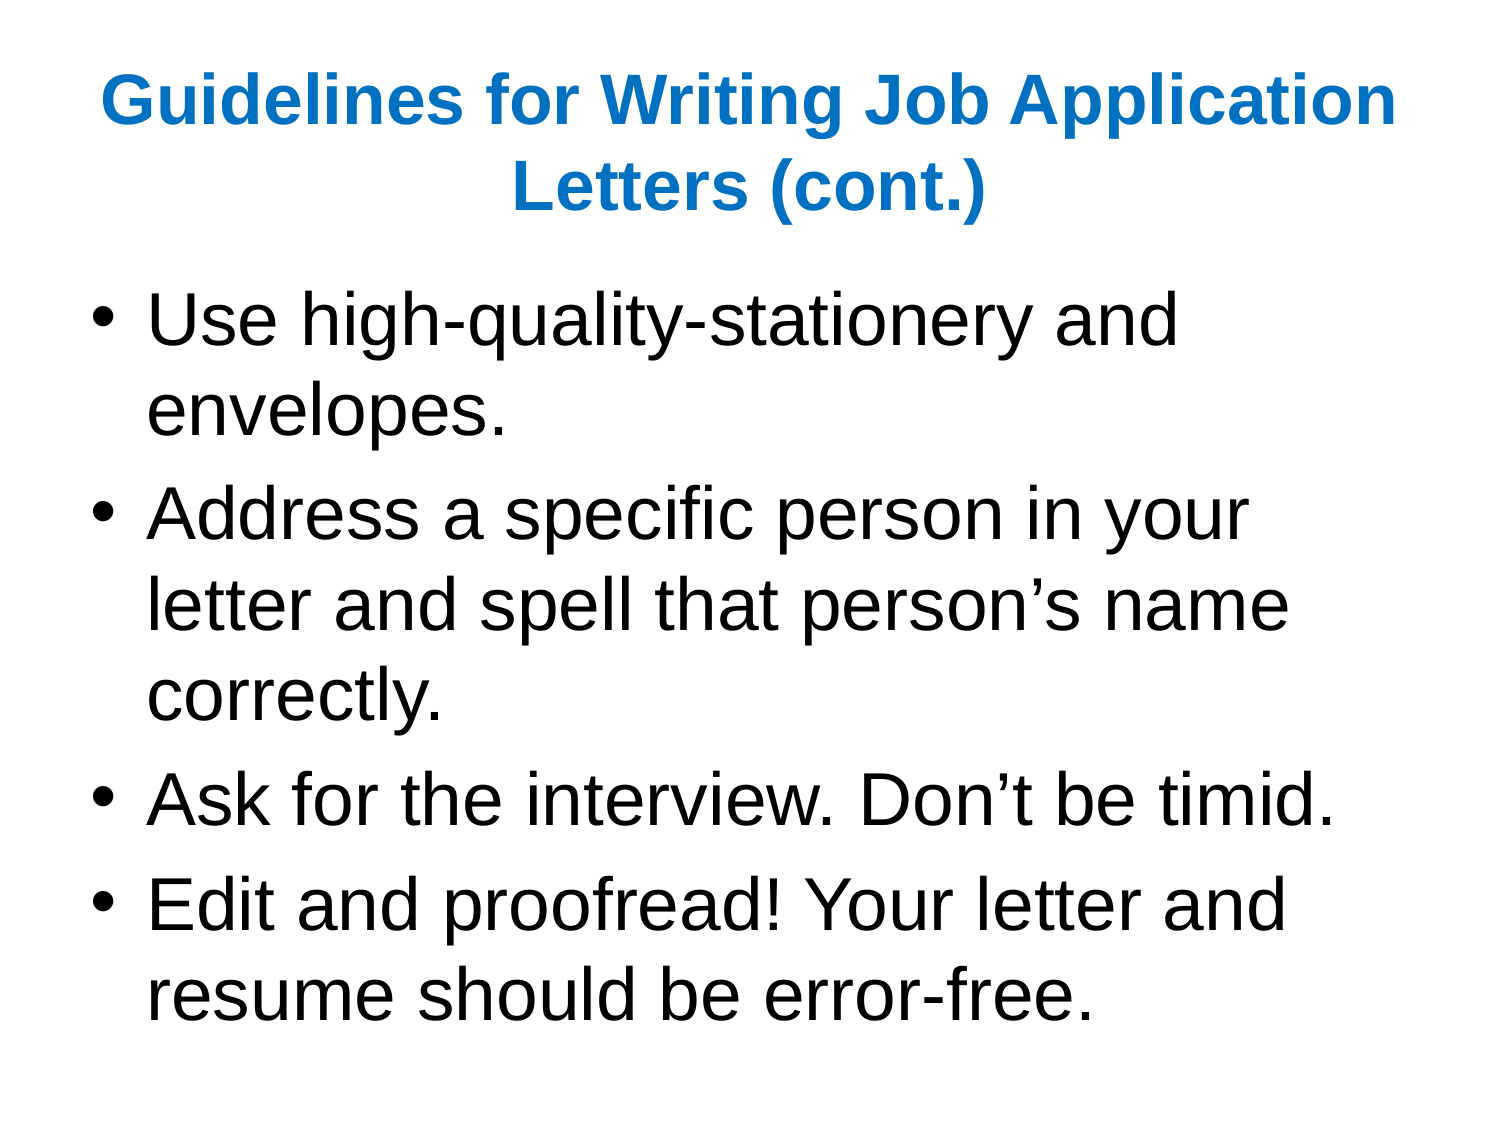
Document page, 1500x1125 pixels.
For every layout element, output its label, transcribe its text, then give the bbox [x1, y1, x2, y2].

list Use high-quality-stationery and envelopes. Address a specific person in your letter and spell that person’s name correctly. Ask for the interview. Don’t be timid. Edit and proofread! Your letter and resume should be error-free. [75, 262, 1425, 1068]
title Guidelines for Writing Job Application Letters (cont.) [75, 45, 1425, 233]
